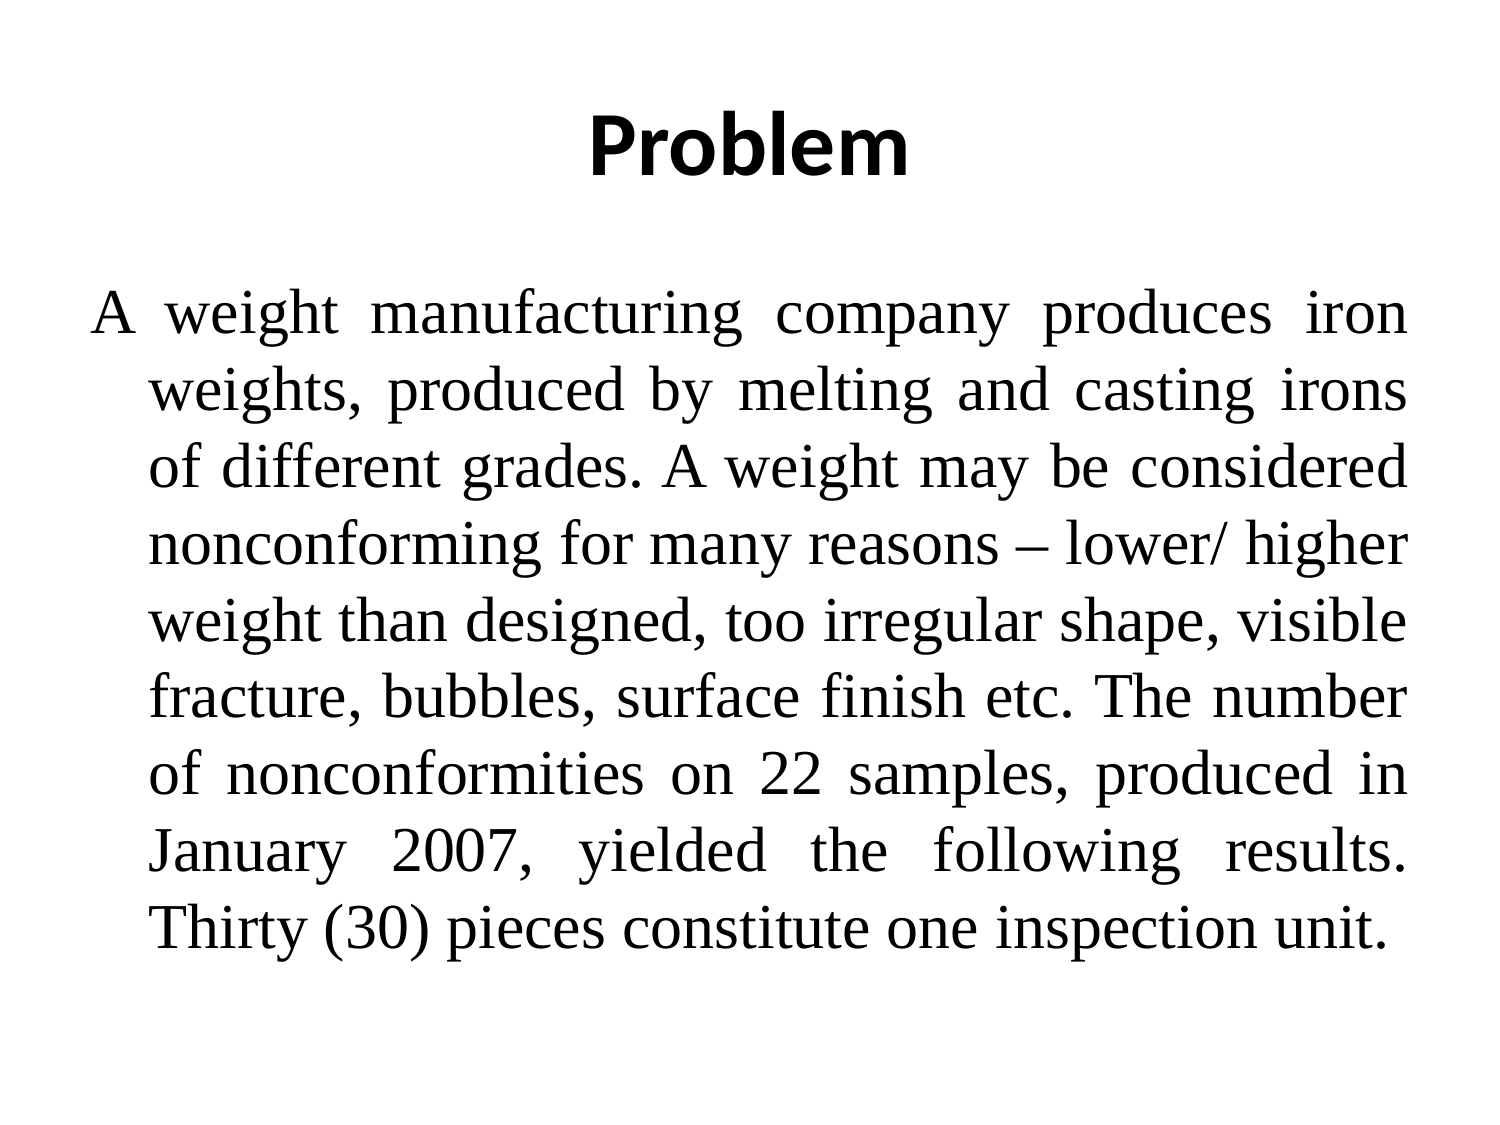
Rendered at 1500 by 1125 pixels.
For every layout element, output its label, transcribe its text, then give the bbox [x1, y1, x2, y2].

list A weight manufacturing company produces iron weights, produced by melting and casting irons of different grades. A weight may be considered nonconforming for many reasons – lower/ higher weight than designed, too irregular shape, visible fracture, bubbles, surface finish etc. The number of nonconformities on 22 samples, produced in January 2007, yielded the following results. Thirty (30) pieces constitute one inspection unit. [75, 262, 1425, 1005]
title Problem [75, 45, 1425, 233]
